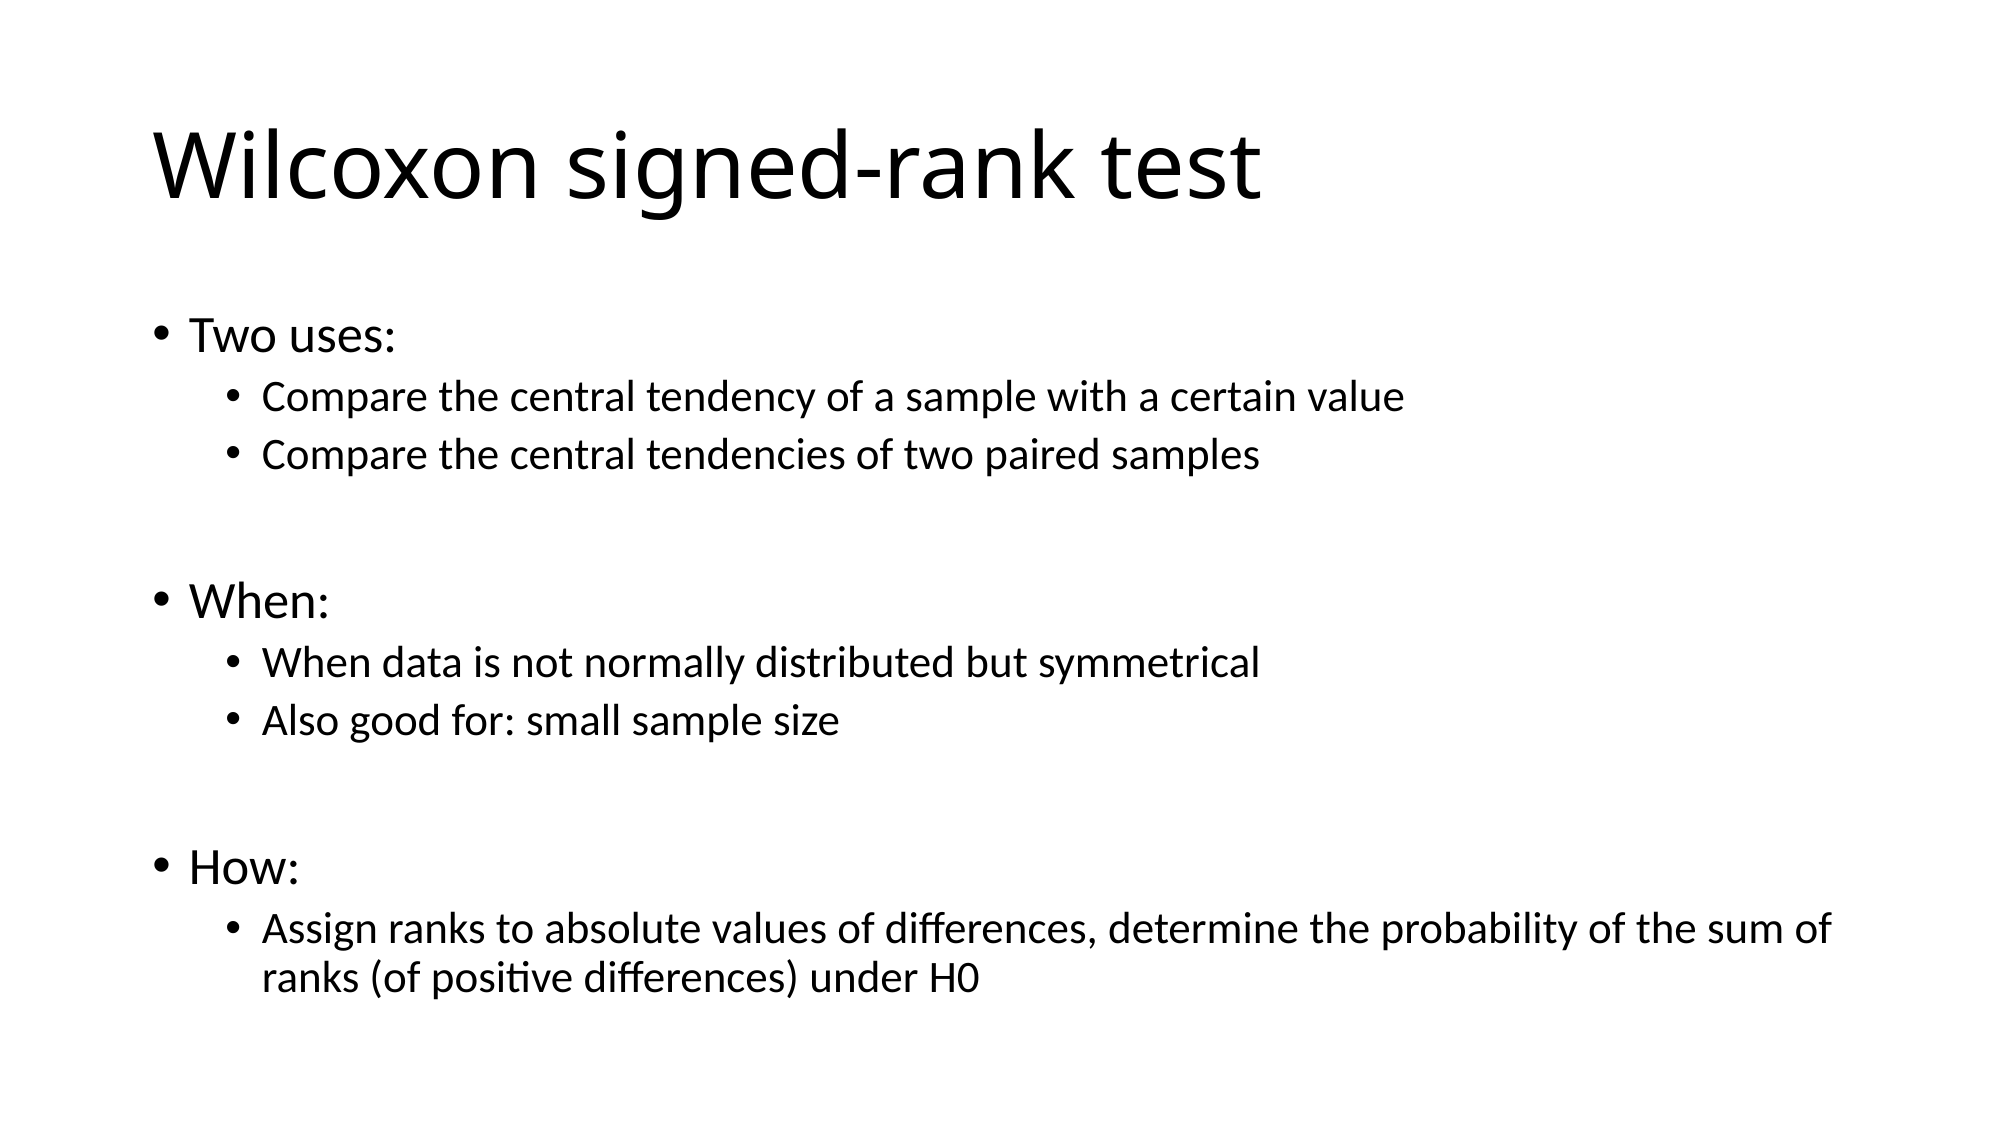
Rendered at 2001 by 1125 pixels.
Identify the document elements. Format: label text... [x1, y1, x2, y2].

title Wilcoxon signed-rank test [137, 59, 1863, 278]
list Two uses: Compare the central tendency of a sample with a certain value Compare the central tendencies of two paired samples When: When data is not normally distributed but symmetrical Also good for: small sample size How: Assign ranks to absolute values of differences, determine the probability of the sum of ranks (of positive differences) under H0 [137, 299, 1863, 1014]
